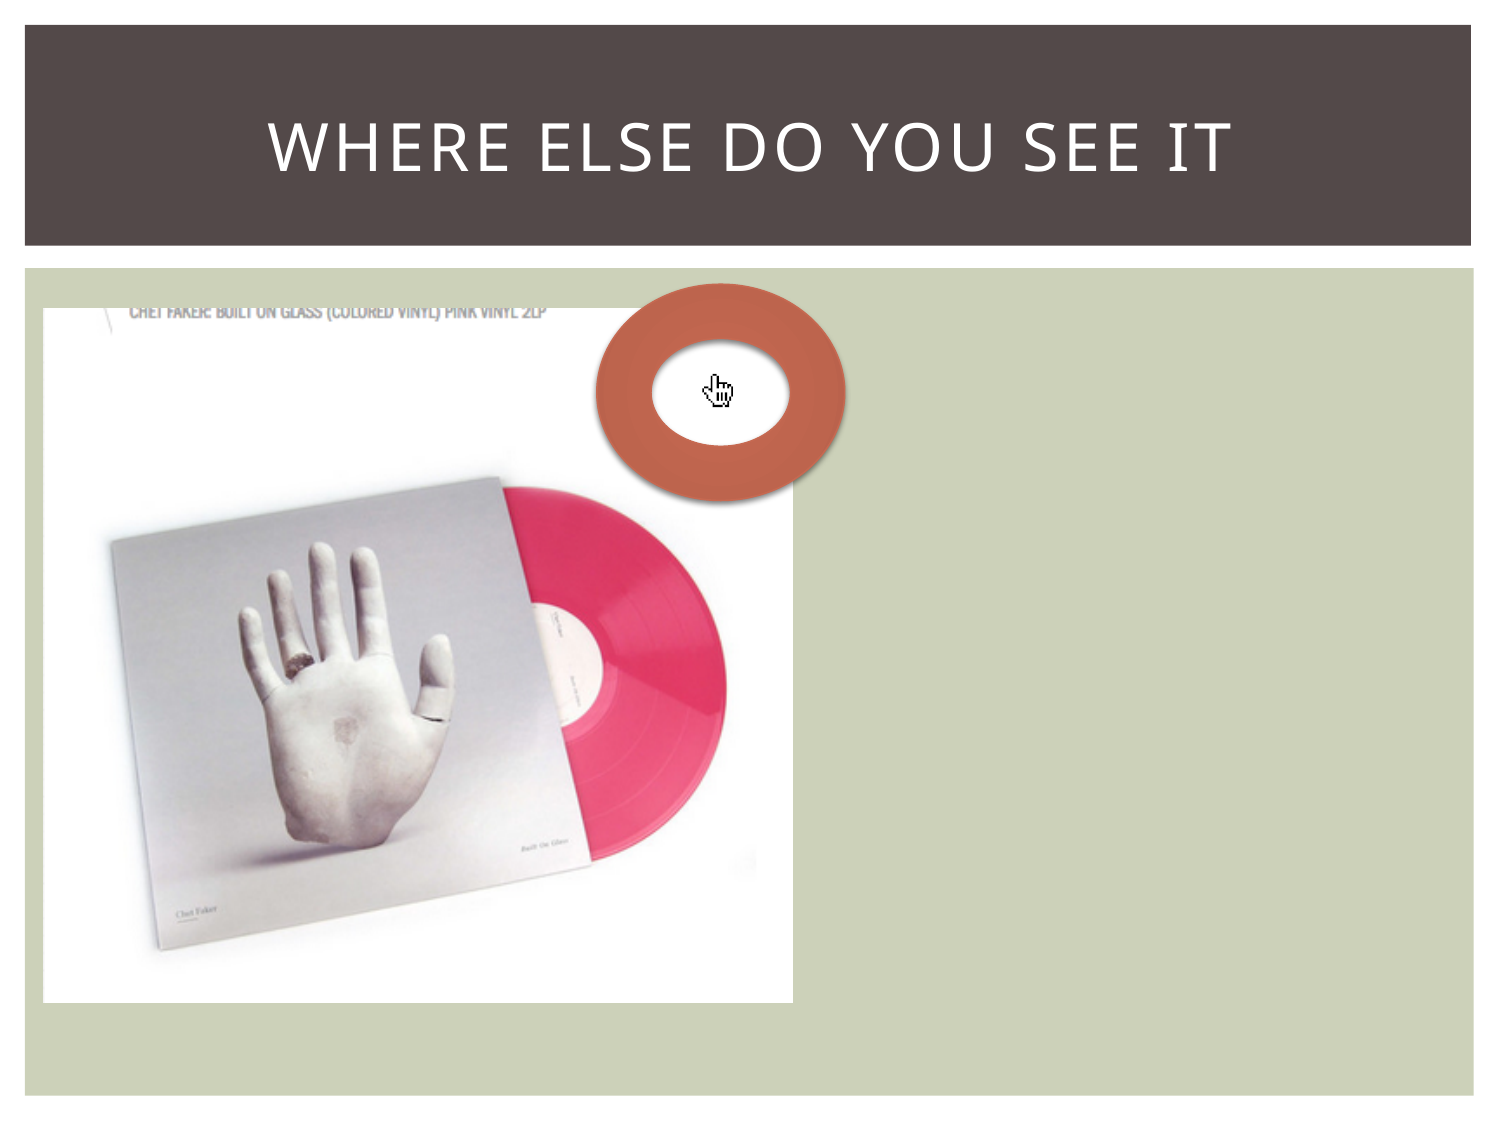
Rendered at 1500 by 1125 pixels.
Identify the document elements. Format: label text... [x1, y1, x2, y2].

text_box [643, 283, 846, 478]
title where else do you see it [62, 58, 1438, 232]
picture [42, 308, 793, 1003]
